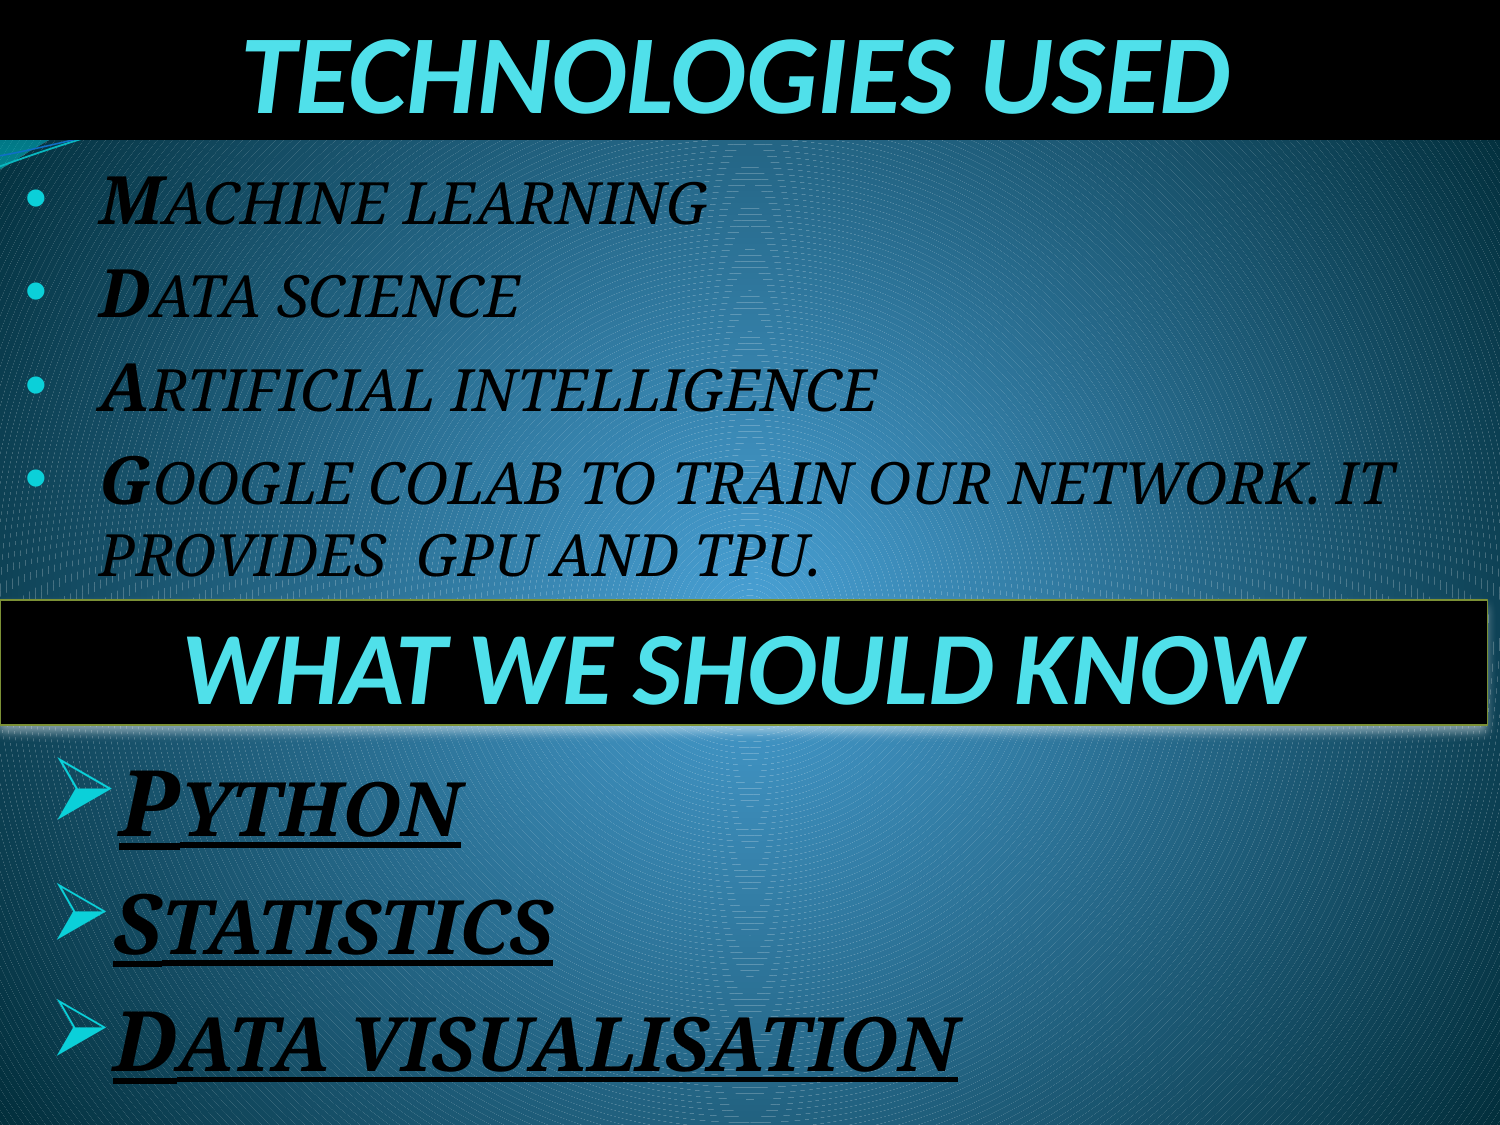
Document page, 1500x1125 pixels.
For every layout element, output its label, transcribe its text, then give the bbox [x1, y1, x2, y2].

text_box WHAT WE SHOULD KNOW [0, 599, 1488, 726]
text_box PYTHON STATISTICS DATA VISUALISATION [50, 737, 1125, 1088]
subtitle MACHINE LEARNING DATA SCIENCE ARTIFICIAL INTELLIGENCE GOOGLE COLAB TO TRAIN OUR NETWORK. IT PROVIDES GPU AND TPU. [24, 149, 1475, 599]
title TECHNOLOGIES USED [0, 0, 1500, 140]
